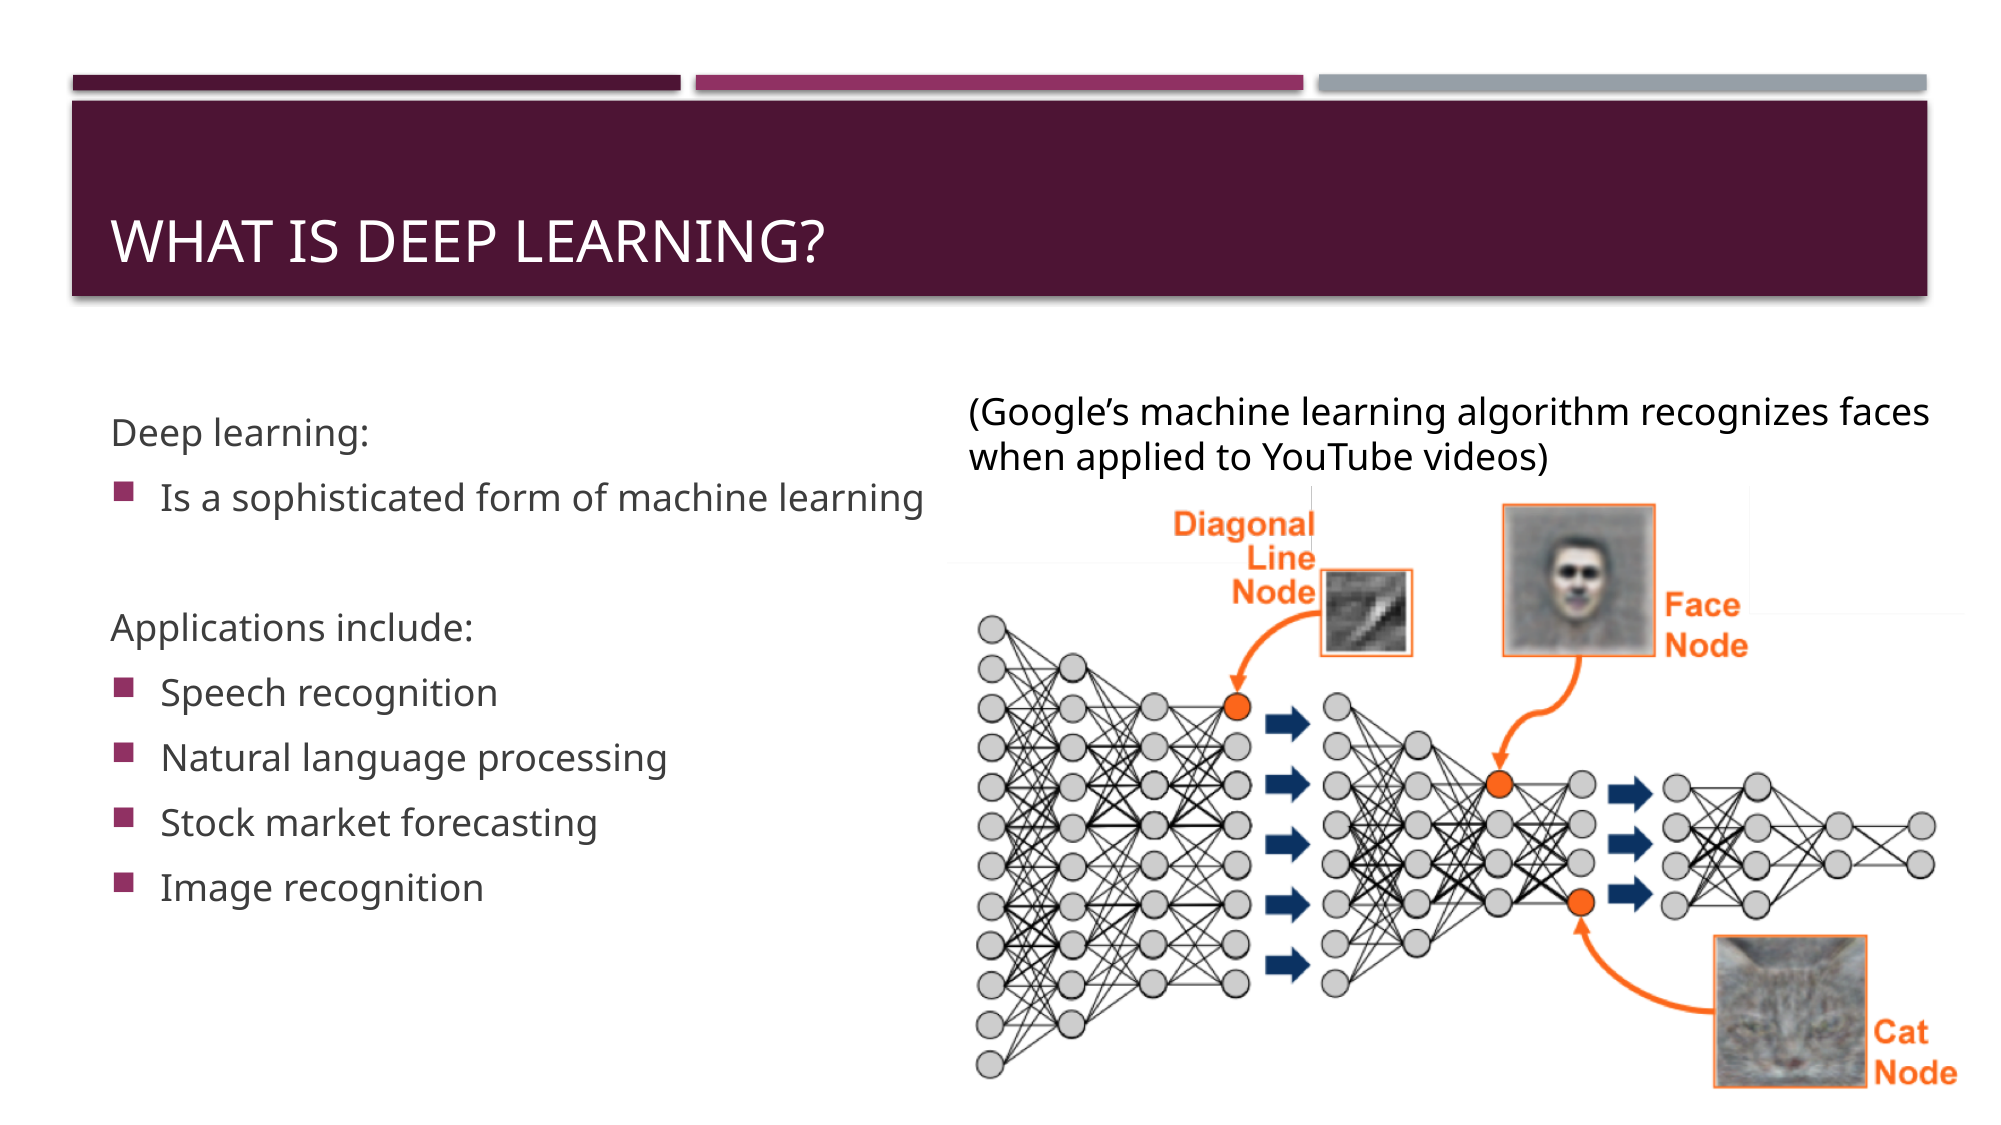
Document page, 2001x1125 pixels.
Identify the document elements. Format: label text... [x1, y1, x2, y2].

text_box (Google’s machine learning algorithm recognizes faces when applied to YouTube videos) [954, 380, 1959, 483]
picture [946, 485, 1967, 1099]
list Deep learning: Is a sophisticated form of machine learning Applications include: Speech recognition Natural language processing Stock market forecasting Image recognition [95, 357, 1905, 962]
title What is deep learning? [95, 115, 1905, 282]
